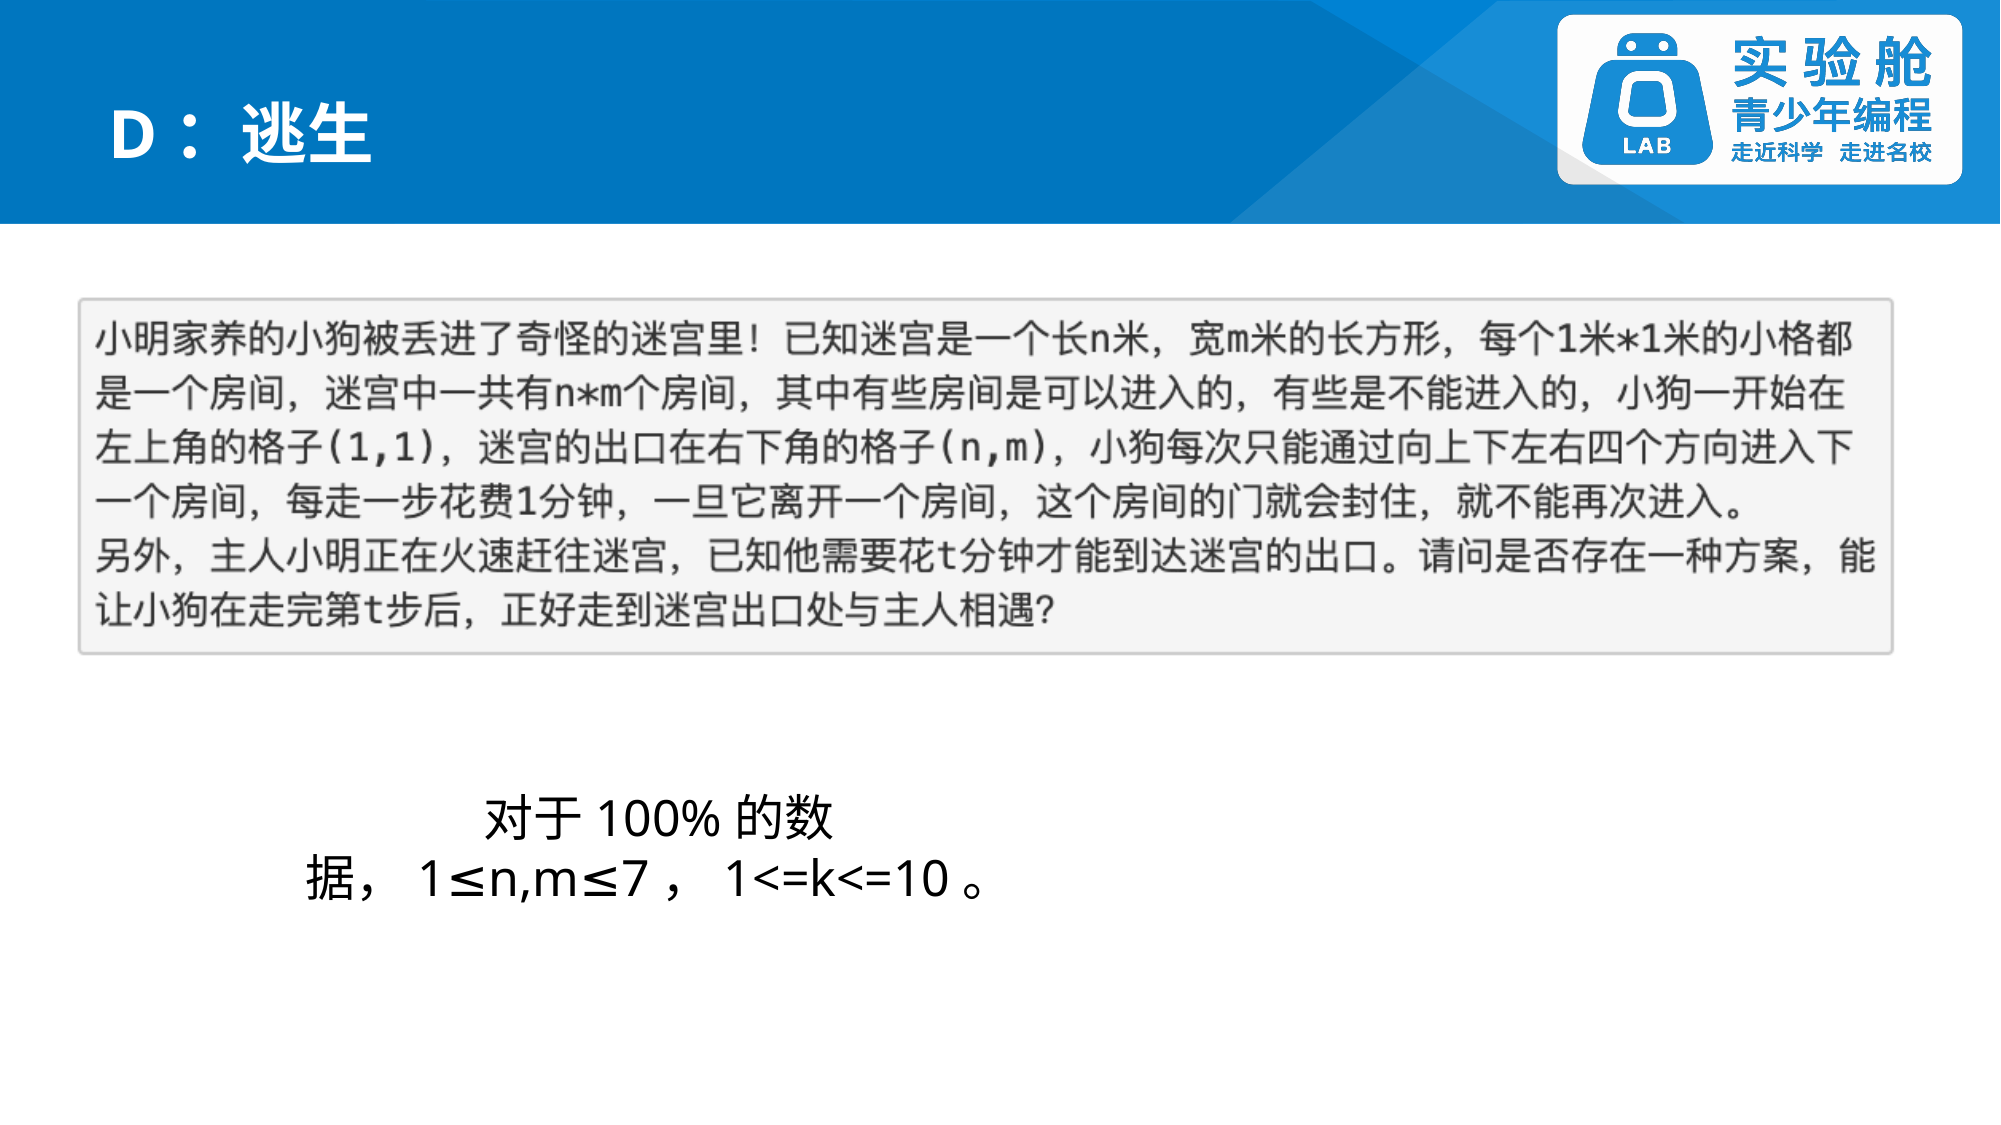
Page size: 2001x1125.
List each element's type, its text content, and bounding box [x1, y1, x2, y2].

text_box 对于100%的数据，1≤n,m≤7，1<=k<=10。 [149, 779, 1168, 915]
list D：逃生 [93, 93, 1907, 186]
picture [43, 282, 1907, 665]
